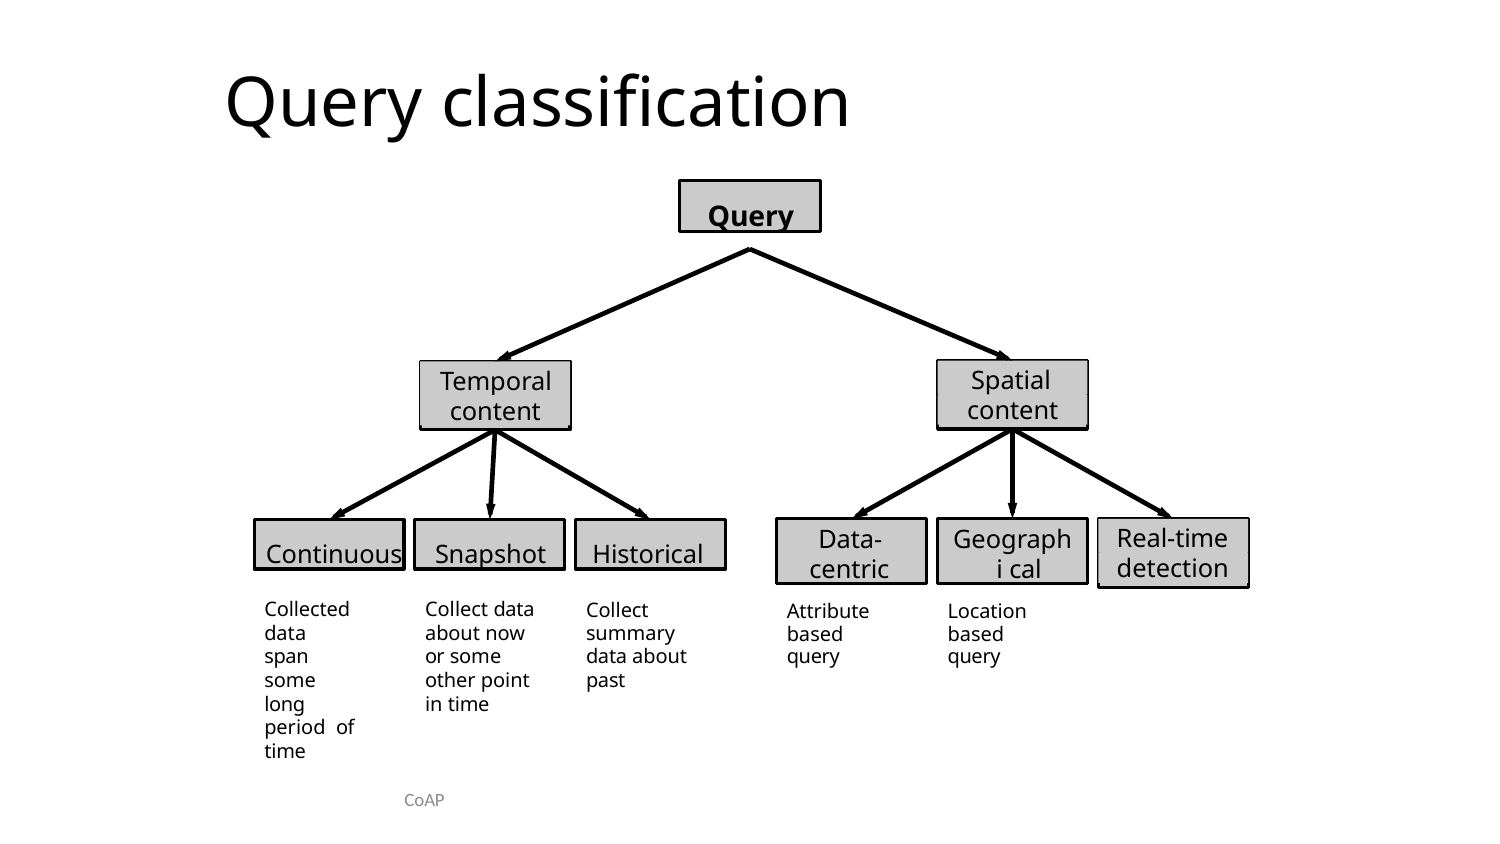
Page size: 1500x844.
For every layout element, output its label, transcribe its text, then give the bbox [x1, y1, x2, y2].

text_box Snapshot [414, 520, 565, 550]
text_box Collect data about now or some other point in time [423, 596, 545, 716]
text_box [1097, 517, 1250, 589]
text_box Collected data span some long period of time [262, 596, 355, 763]
text_box Attribute based query [785, 596, 900, 668]
text_box Geographi cal [937, 520, 1088, 584]
text_box Location based query [946, 596, 1061, 668]
title Query classification [223, 3, 1104, 170]
text_box Historical [575, 520, 726, 570]
text_box Data- centric [776, 520, 927, 584]
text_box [329, 359, 1089, 520]
text_box Continuous [254, 519, 404, 570]
text_box Collect summary data about past [584, 596, 716, 692]
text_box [495, 247, 1174, 519]
text_box Query [679, 180, 821, 232]
footer CoAP [276, 550, 572, 844]
